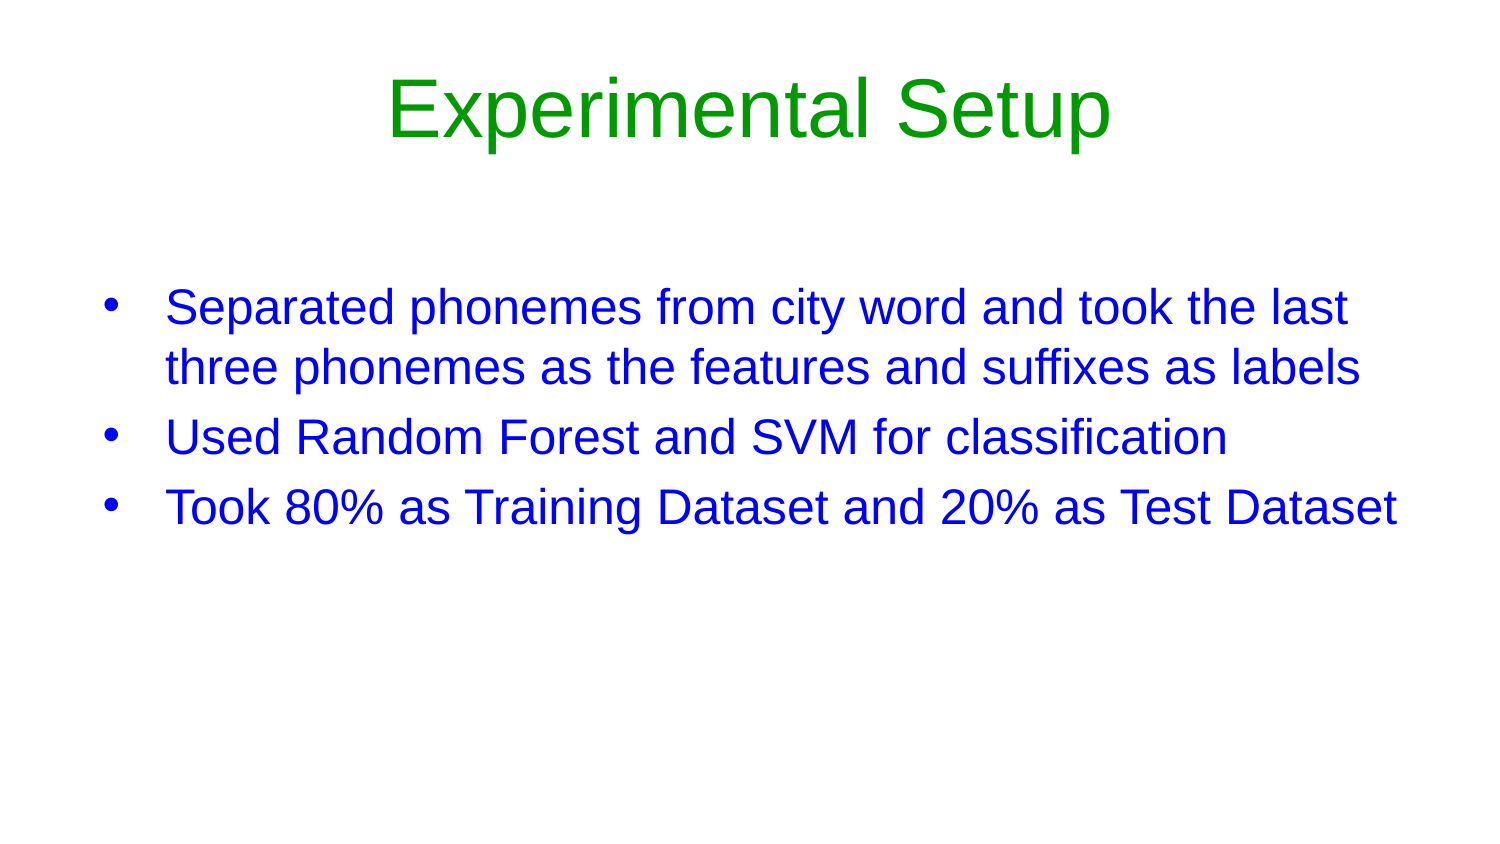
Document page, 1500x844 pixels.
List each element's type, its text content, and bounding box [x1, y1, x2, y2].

title Experimental Setup [75, 33, 1425, 175]
list Separated phonemes from city word and took the last three phonemes as the features and suffixes as labels Used Random Forest and SVM for classification Took 80% as Training Dataset and 20% as Test Dataset [75, 196, 1425, 754]
